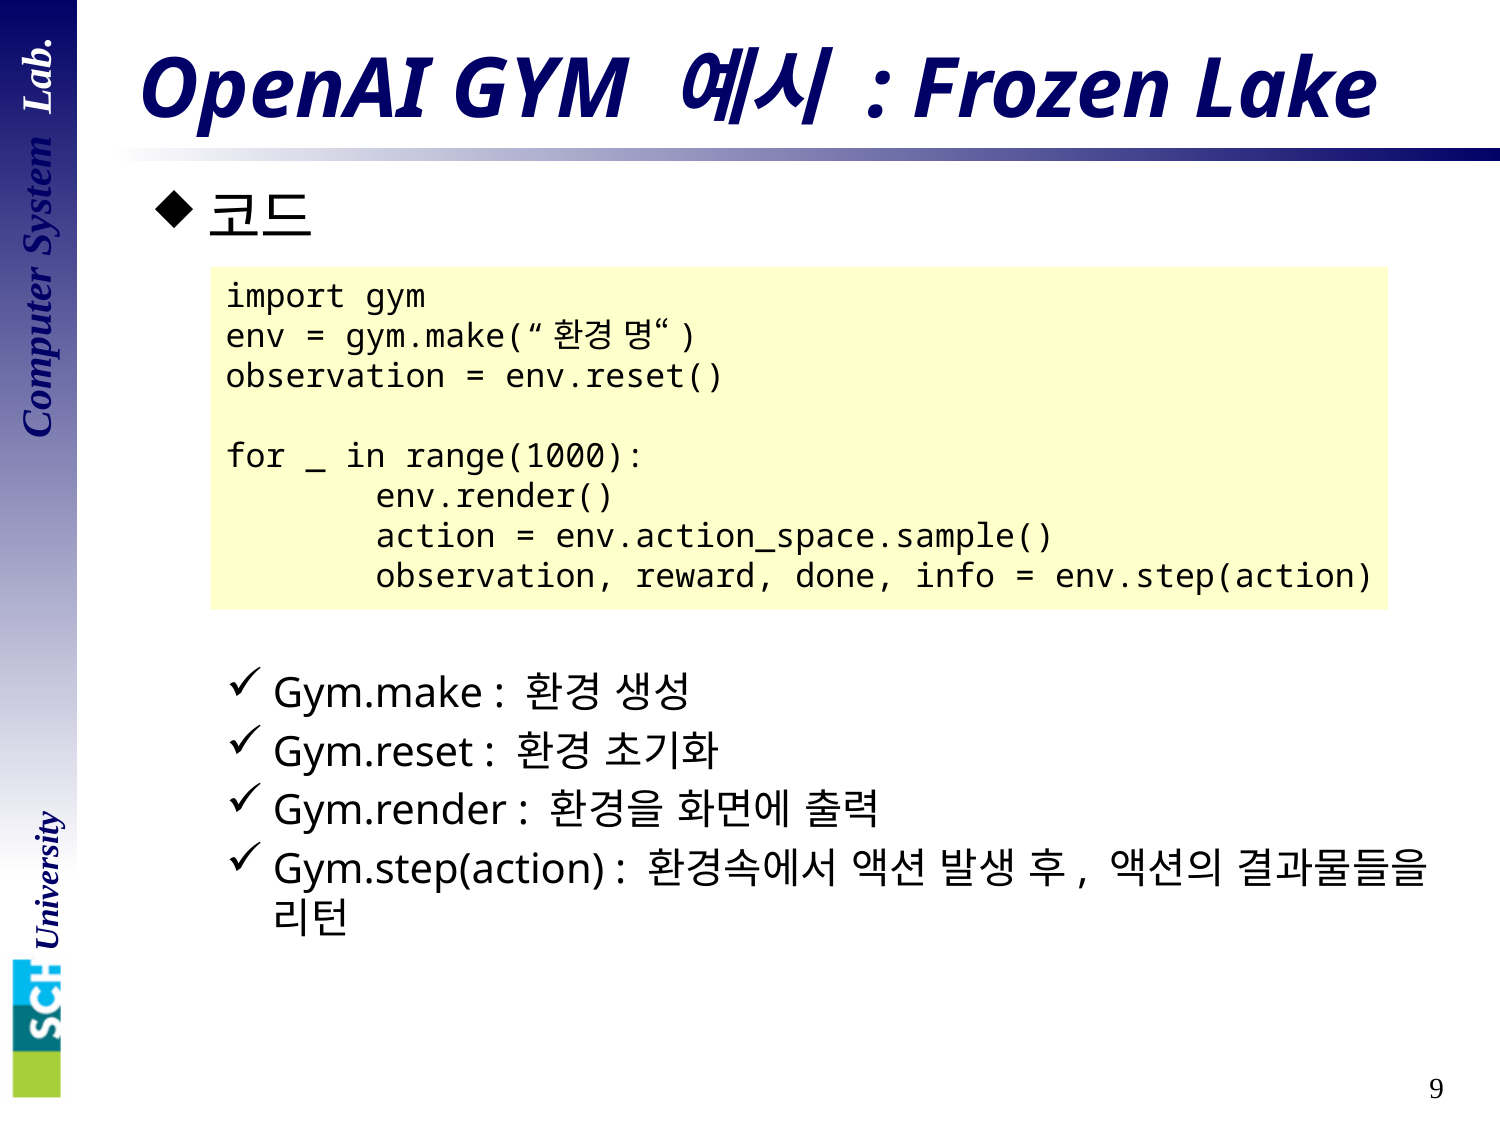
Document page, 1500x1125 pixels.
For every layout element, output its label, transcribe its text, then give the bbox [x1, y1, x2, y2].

list 코드 Gym.make : 환경 생성 Gym.reset : 환경 초기화 Gym.render : 환경을 화면에 출력 Gym.step(action) : 환경속에서 액션 발생 후, 액션의 결과물들을 리턴 [135, 172, 1448, 1038]
text_box [277, 97, 1500, 173]
text_box import gym env = gym.make(“환경 명“) observation = env.reset() for _ in range(1000): env.render() action = env.action_space.sample() observation, reward, done, info = env.step(action) [210, 267, 1388, 610]
title OpenAI GYM 예시 : Frozen Lake [123, 25, 1460, 143]
picture [5, 952, 69, 1104]
